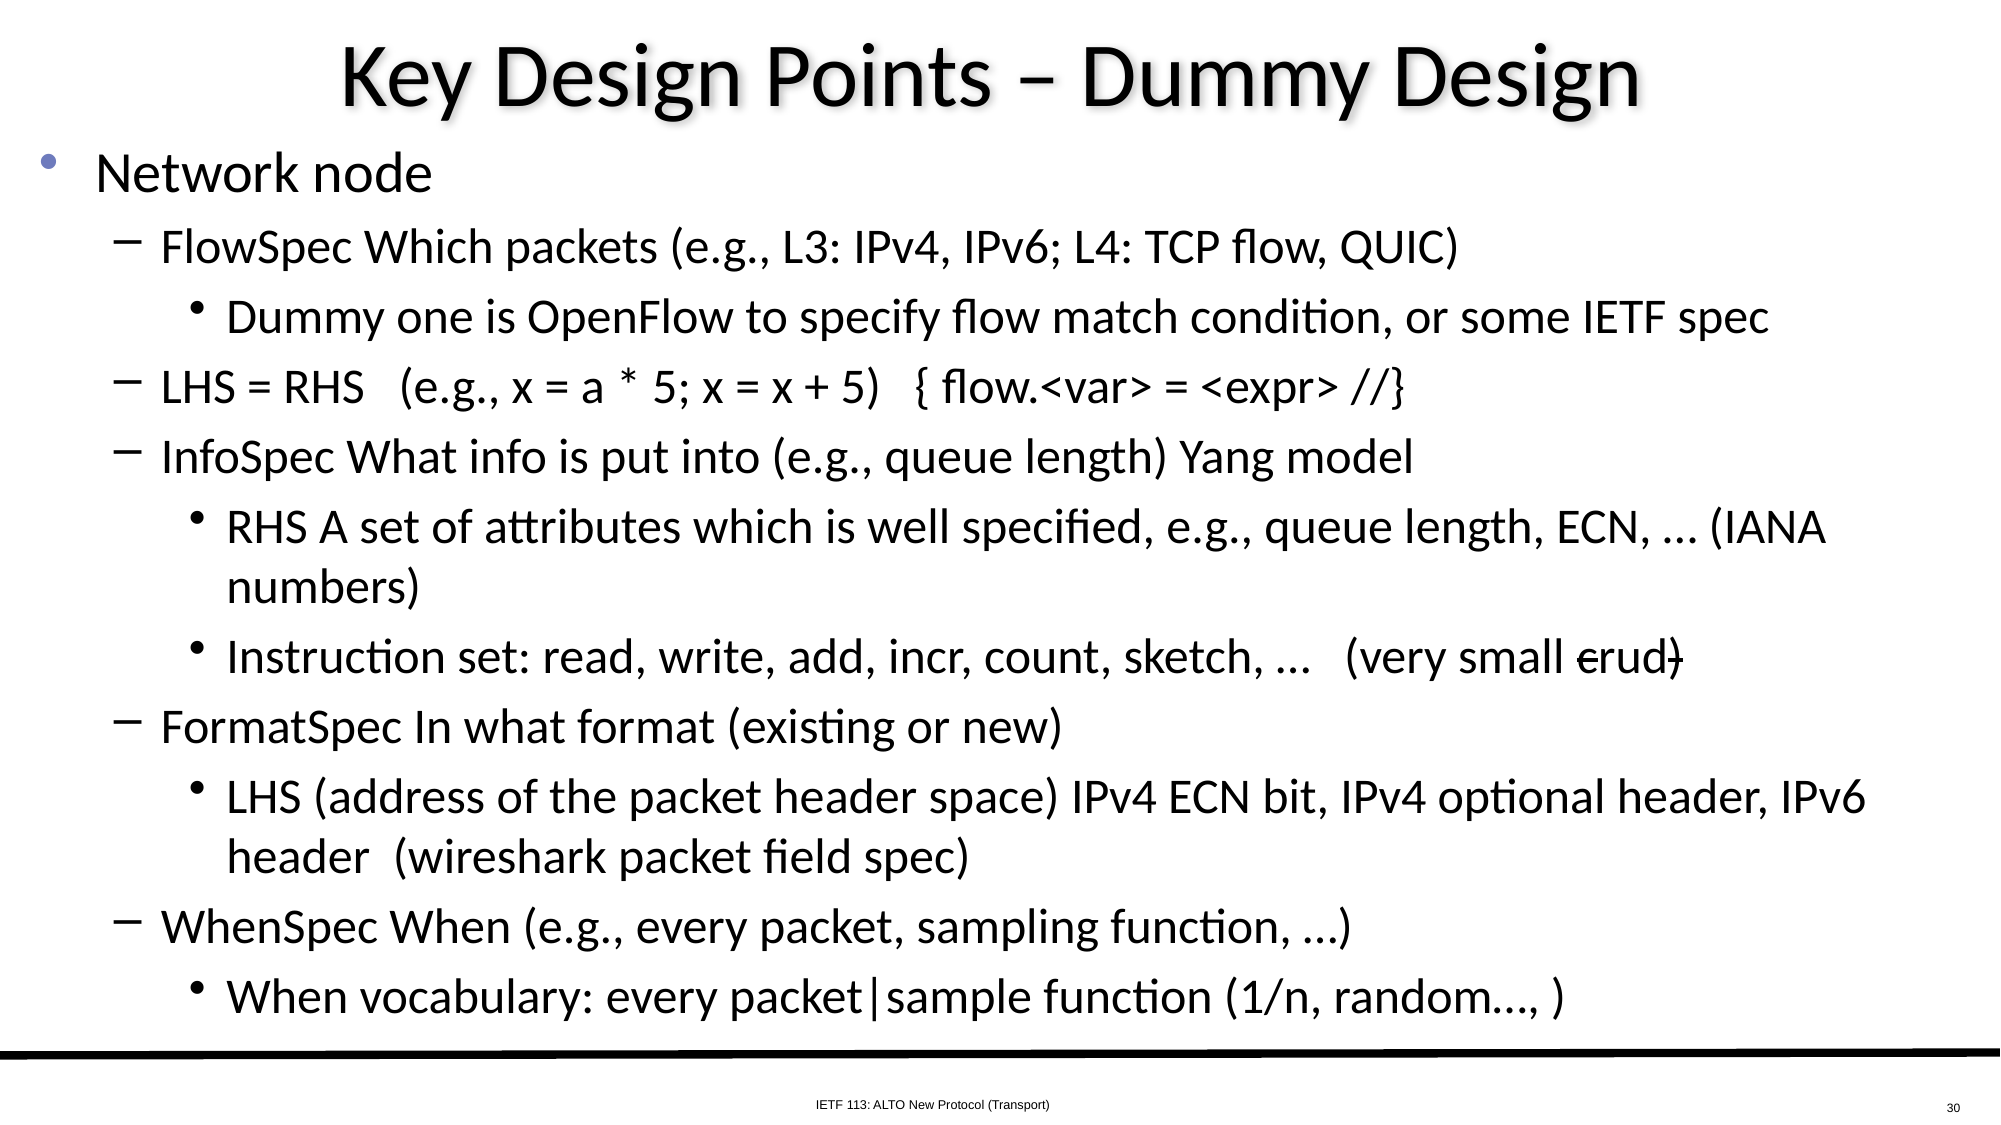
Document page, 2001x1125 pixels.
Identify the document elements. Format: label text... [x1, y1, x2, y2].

list Network node FlowSpec Which packets (e.g., L3: IPv4, IPv6; L4: TCP flow, QUIC) Dummy one is OpenFlow to specify flow match condition, or some IETF spec LHS = RHS (e.g., x = a * 5; x = x + 5) { flow.<var> = <expr> //} InfoSpec What info is put into (e.g., queue length) Yang model RHS A set of attributes which is well specified, e.g., queue length, ECN, … (IANA numbers) Instruction set: read, write, add, incr, count, sketch, … (very small crud) FormatSpec In what format (existing or new) LHS (address of the packet header space) IPv4 ECN bit, IPv4 optional header, IPv6 header (wireshark packet field spec) WhenSpec When (e.g., every packet, sampling function, …) When vocabulary: every packet|sample function (1/n, random…, ) [24, 126, 1962, 1002]
title Key Design Points – Dummy Design [55, 13, 1930, 126]
